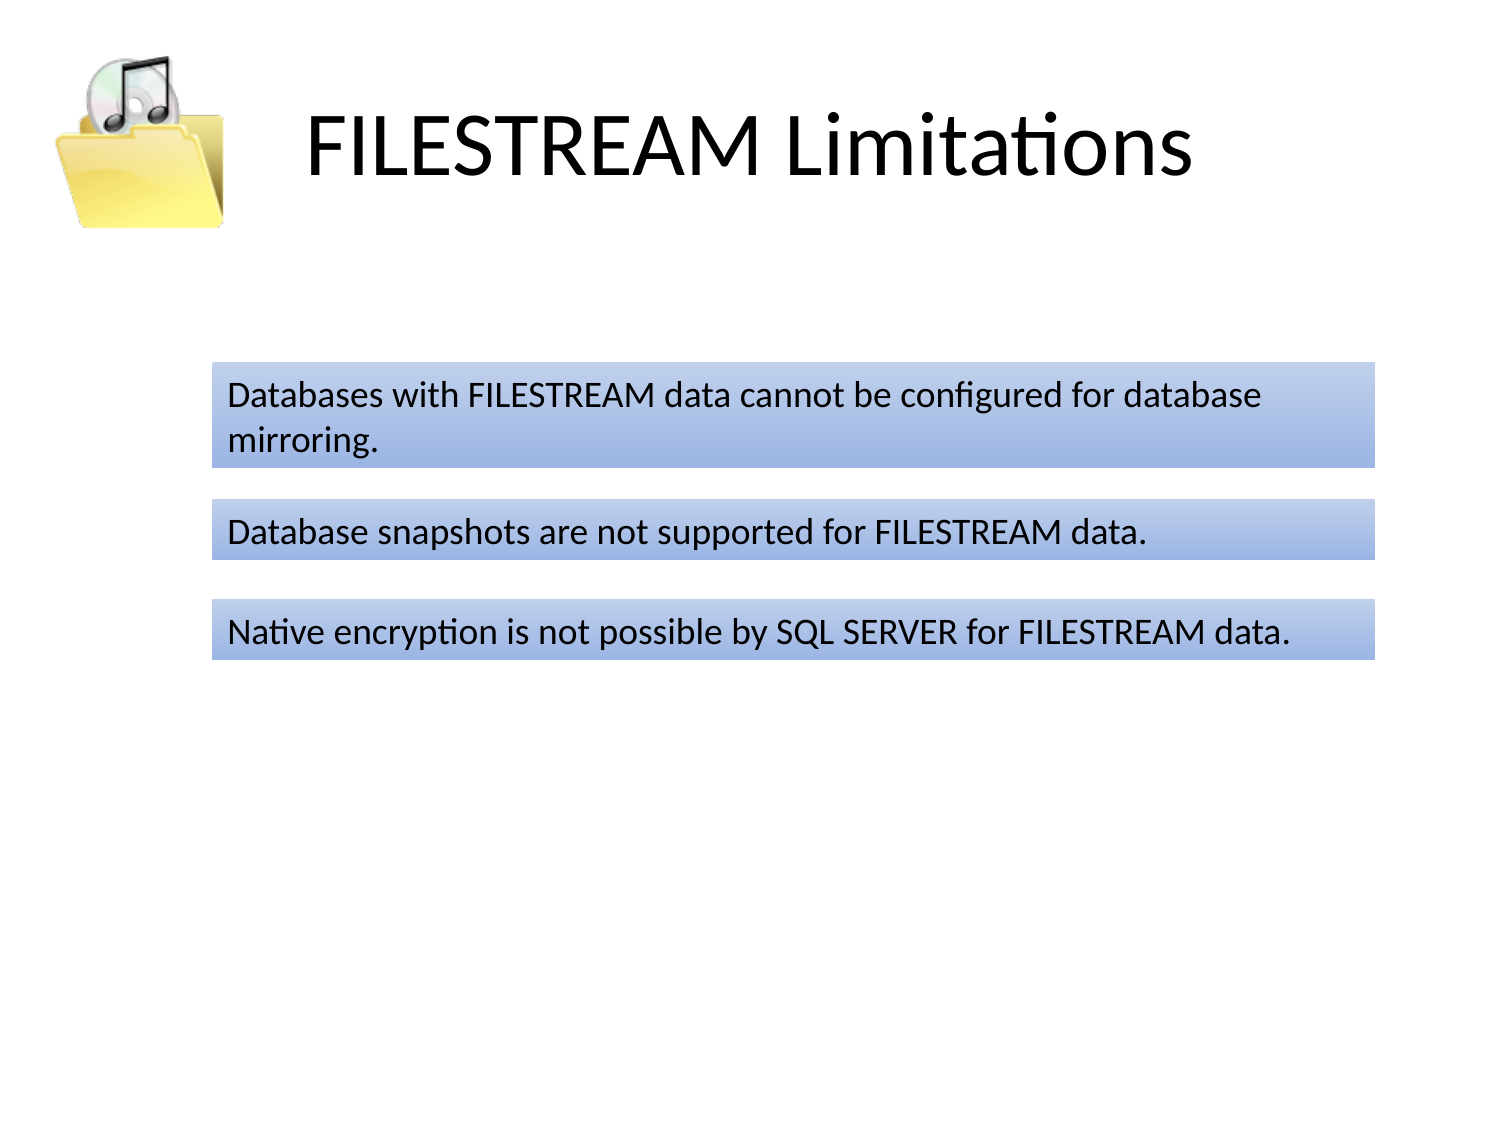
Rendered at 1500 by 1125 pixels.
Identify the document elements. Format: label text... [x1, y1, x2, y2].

text_box Native encryption is not possible by SQL SERVER for FILESTREAM data. [212, 599, 1375, 660]
text_box Databases with FILESTREAM data cannot be configured for database mirroring. [212, 362, 1375, 468]
picture [37, 37, 251, 251]
title Filestream Limitations [254, 45, 1425, 233]
text_box Database snapshots are not supported for FILESTREAM data. [212, 499, 1375, 560]
